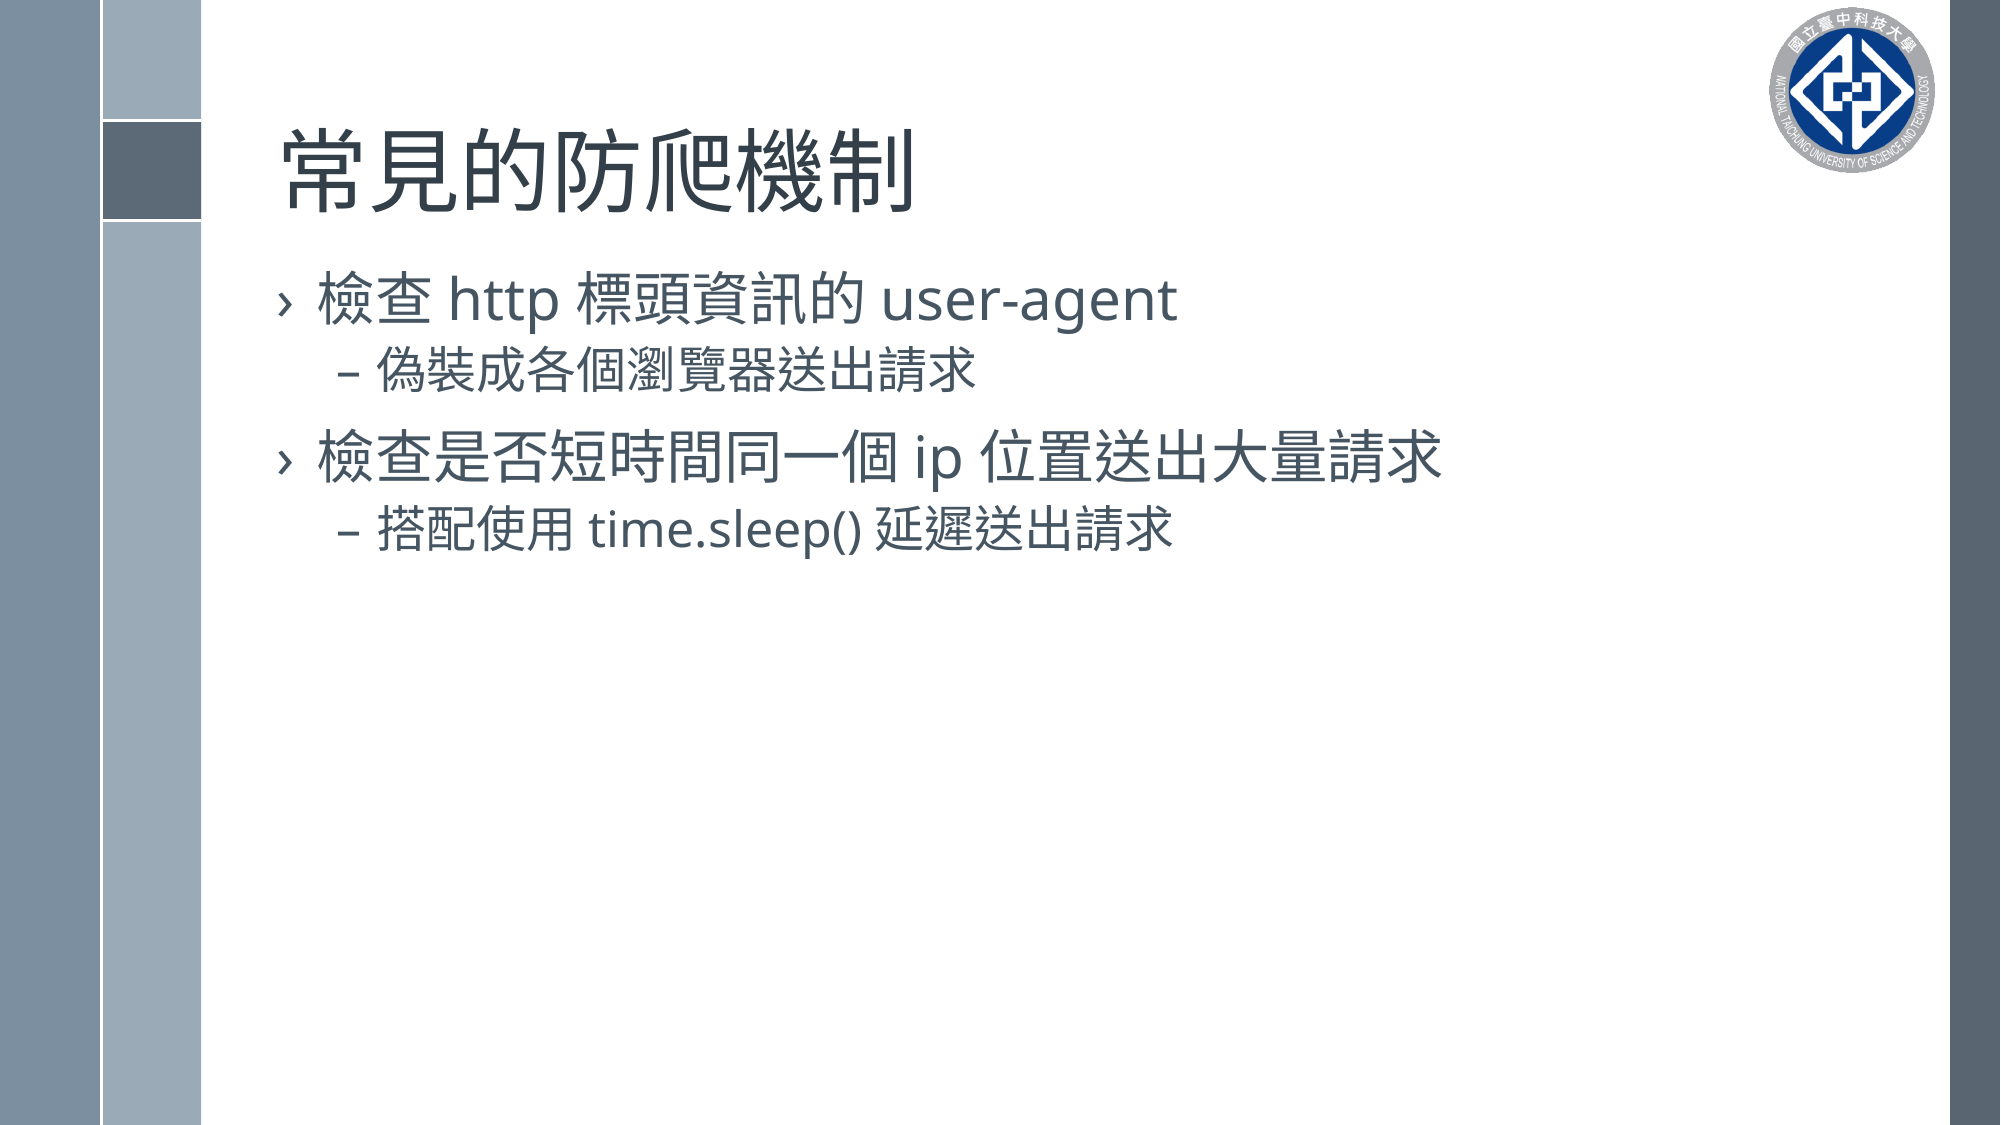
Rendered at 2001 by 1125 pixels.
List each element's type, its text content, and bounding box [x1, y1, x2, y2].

picture [1769, 7, 1935, 173]
list 檢查http標頭資訊的user-agent 偽裝成各個瀏覽器送出請求 檢查是否短時間同一個ip位置送出大量請求 搭配使用time.sleep()延遲送出請求 [261, 262, 1867, 1013]
title 常見的防爬機制 [261, 29, 1867, 233]
